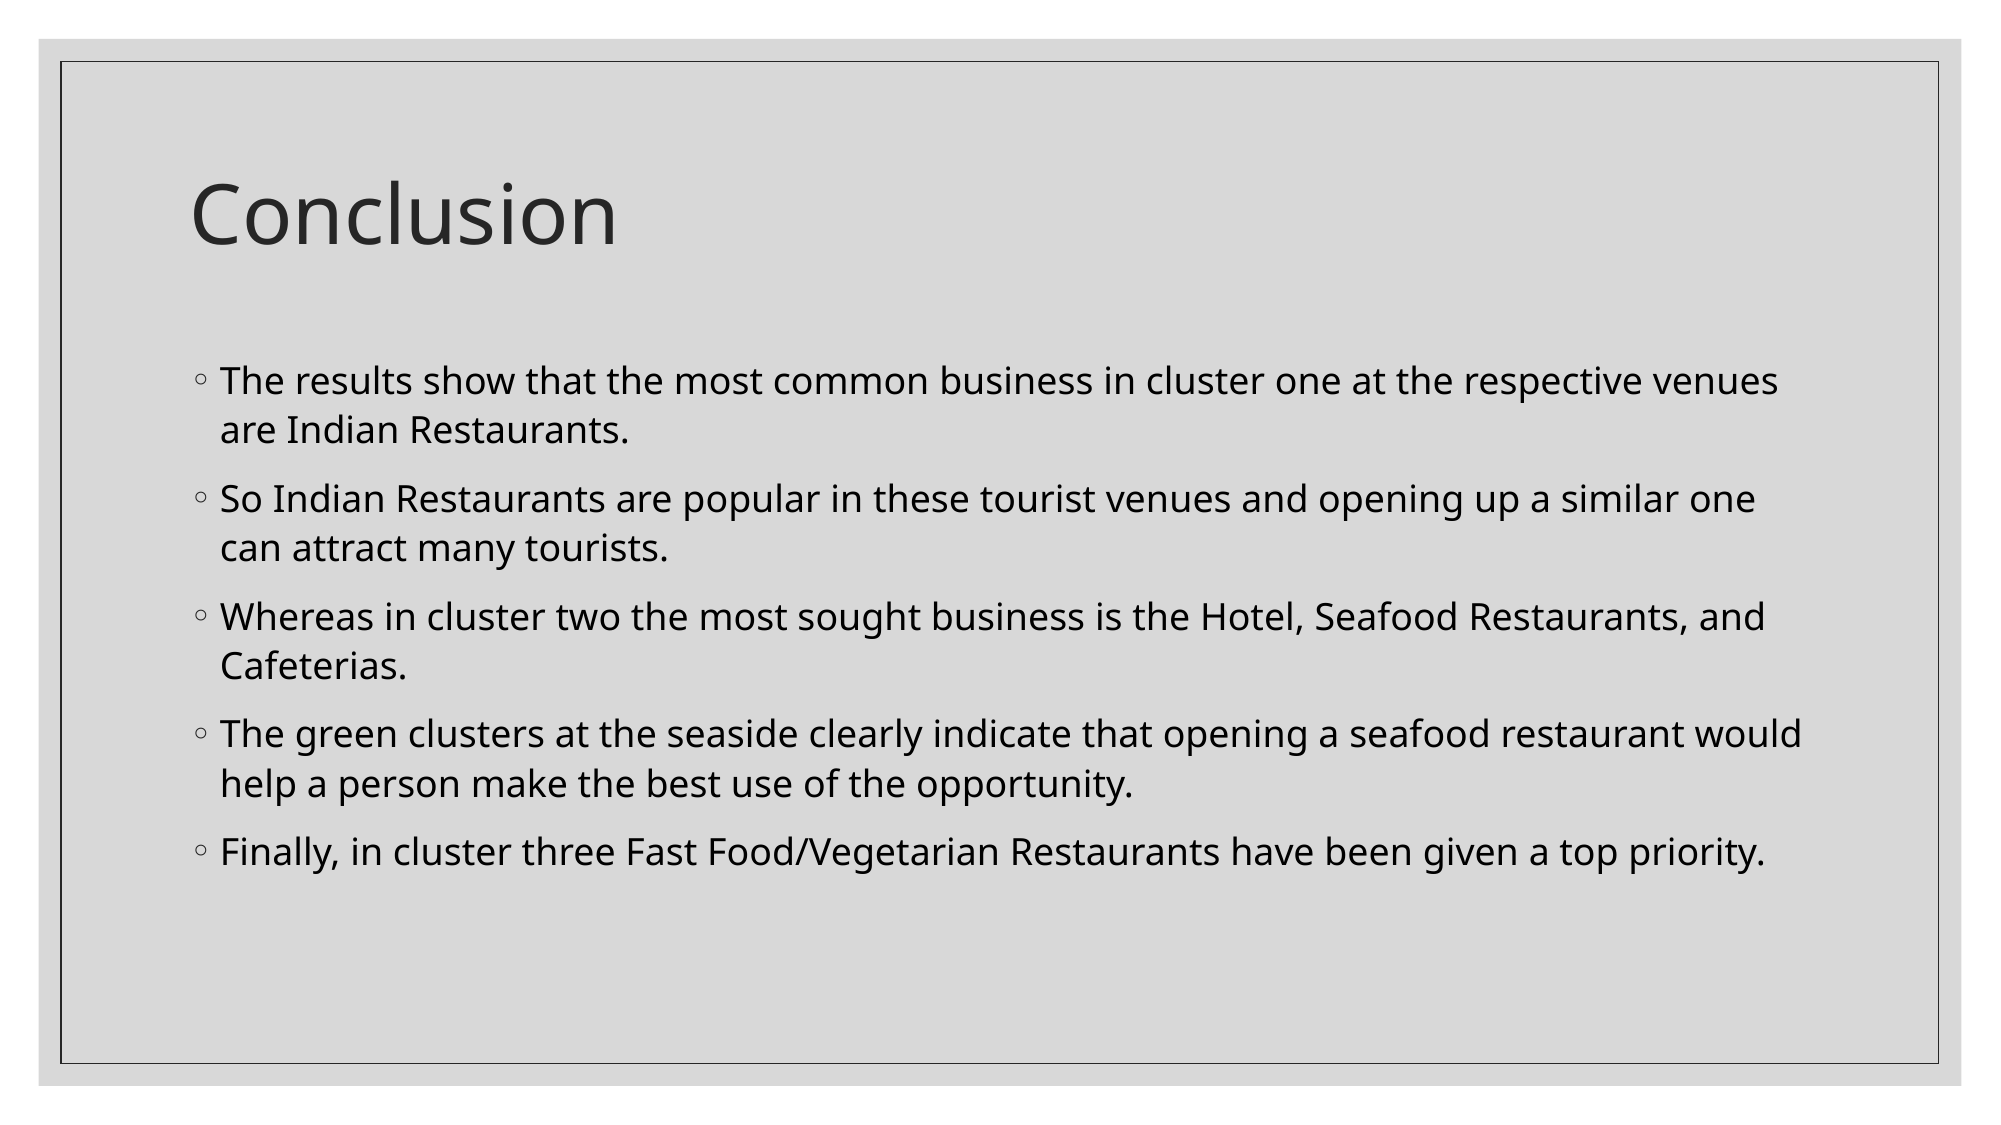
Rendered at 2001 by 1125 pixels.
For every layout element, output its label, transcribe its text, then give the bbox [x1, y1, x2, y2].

list The results show that the most common business in cluster one at the respective venues are Indian Restaurants. So Indian Restaurants are popular in these tourist venues and opening up a similar one can attract many tourists. Whereas in cluster two the most sought business is the Hotel, Seafood Restaurants, and Cafeterias. The green clusters at the seaside clearly indicate that opening a seafood restaurant would help a person make the best use of the opportunity. Finally, in cluster three Fast Food/Vegetarian Restaurants have been given a top priority. [174, 345, 1825, 977]
title Conclusion [174, 105, 1825, 331]
